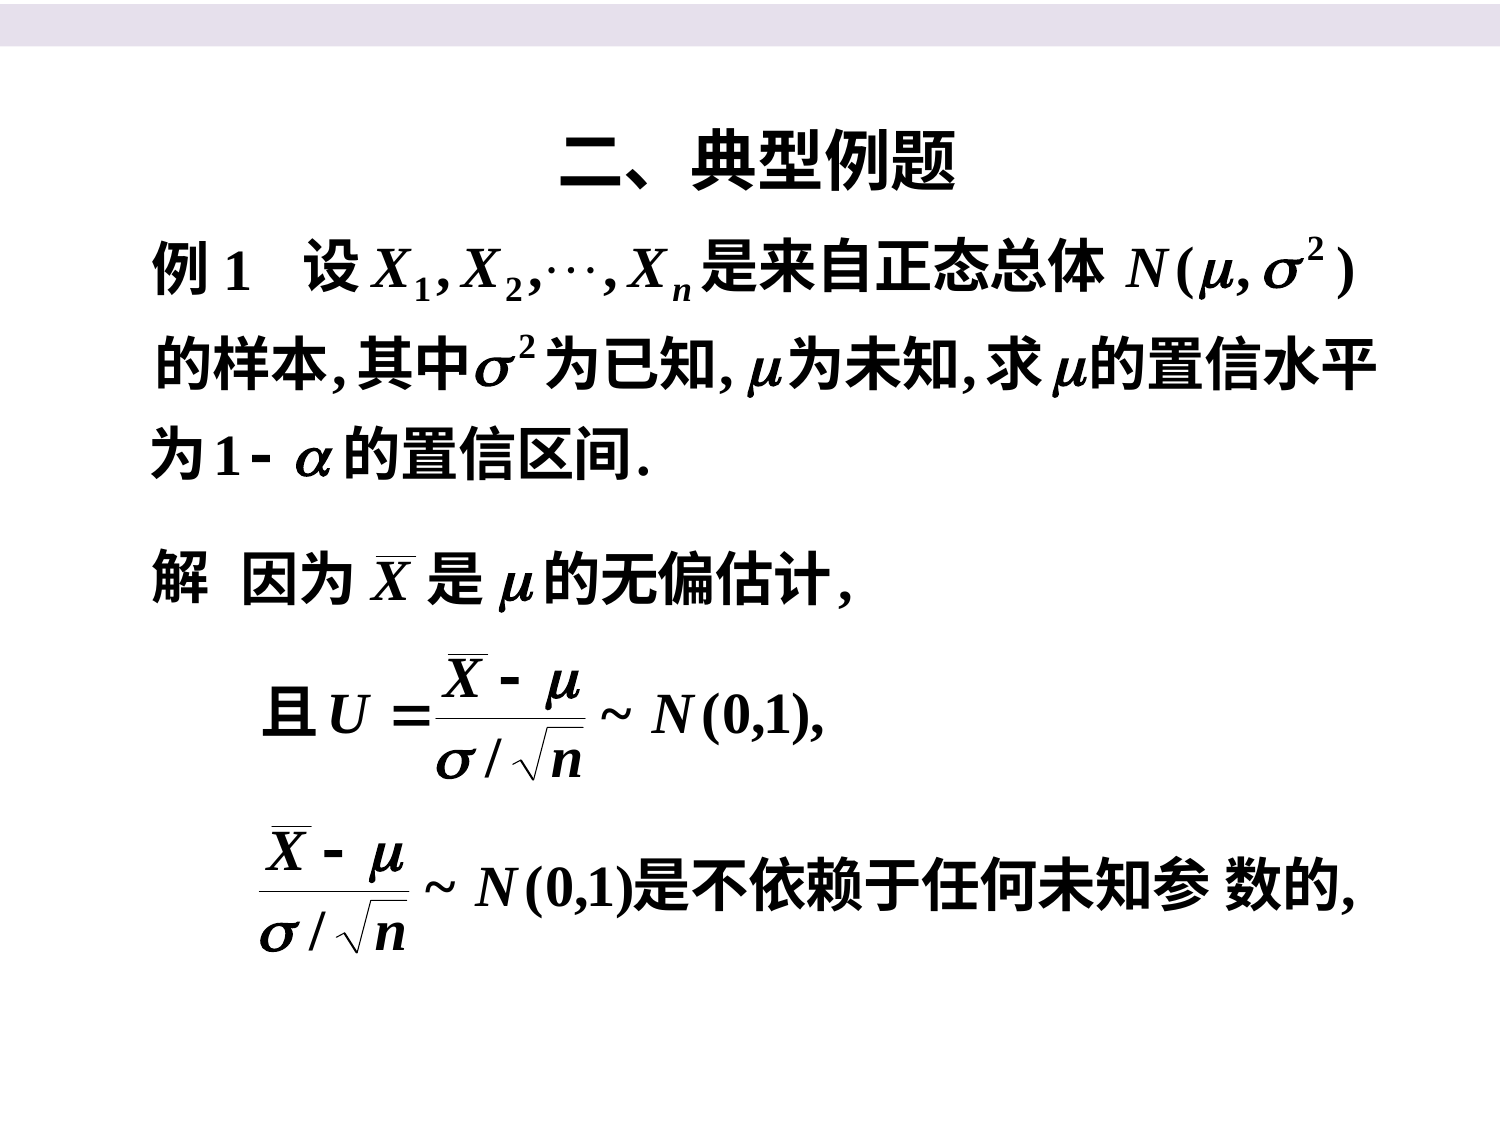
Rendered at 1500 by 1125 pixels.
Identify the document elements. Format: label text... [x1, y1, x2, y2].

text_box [243, 547, 886, 619]
text_box 例1 [136, 225, 349, 310]
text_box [259, 645, 829, 786]
text_box 解 [136, 532, 449, 618]
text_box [254, 818, 1404, 959]
text_box 二、典型例题 [137, 111, 1378, 207]
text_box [148, 228, 1432, 494]
